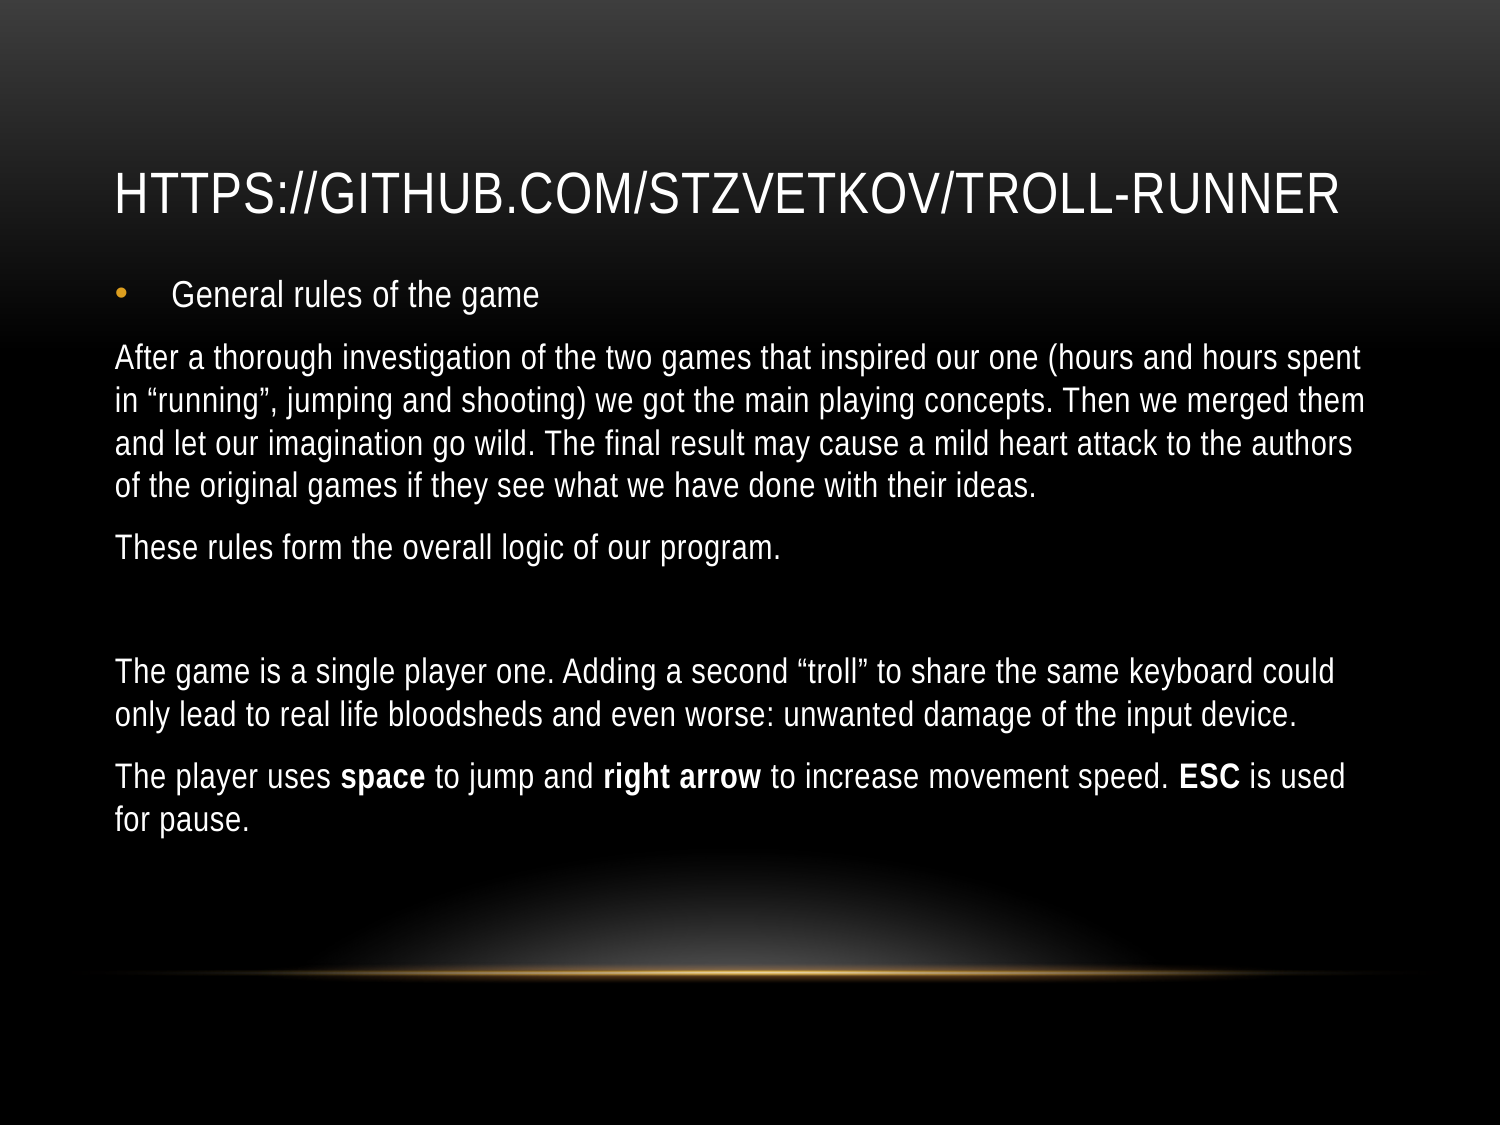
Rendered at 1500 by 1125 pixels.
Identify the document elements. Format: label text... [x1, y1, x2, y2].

picture [0, 0, 1500, 1125]
title https://github.com/STzvetkov/Troll-runner [99, 45, 1400, 233]
list General rules of the game After a thorough investigation of the two games that inspired our one (hours and hours spent in “running”, jumping and shooting) we got the main playing concepts. Then we merged them and let our imagination go wild. The final result may cause a mild heart attack to the authors of the original games if they see what we have done with their ideas. These rules form the overall logic of our program. The game is a single player one. Adding a second “troll” to share the same keyboard could only lead to real life bloodsheds and even worse: unwanted damage of the input device. The player uses space to jump and right arrow to increase movement speed. ESC is used for pause. [99, 262, 1400, 938]
